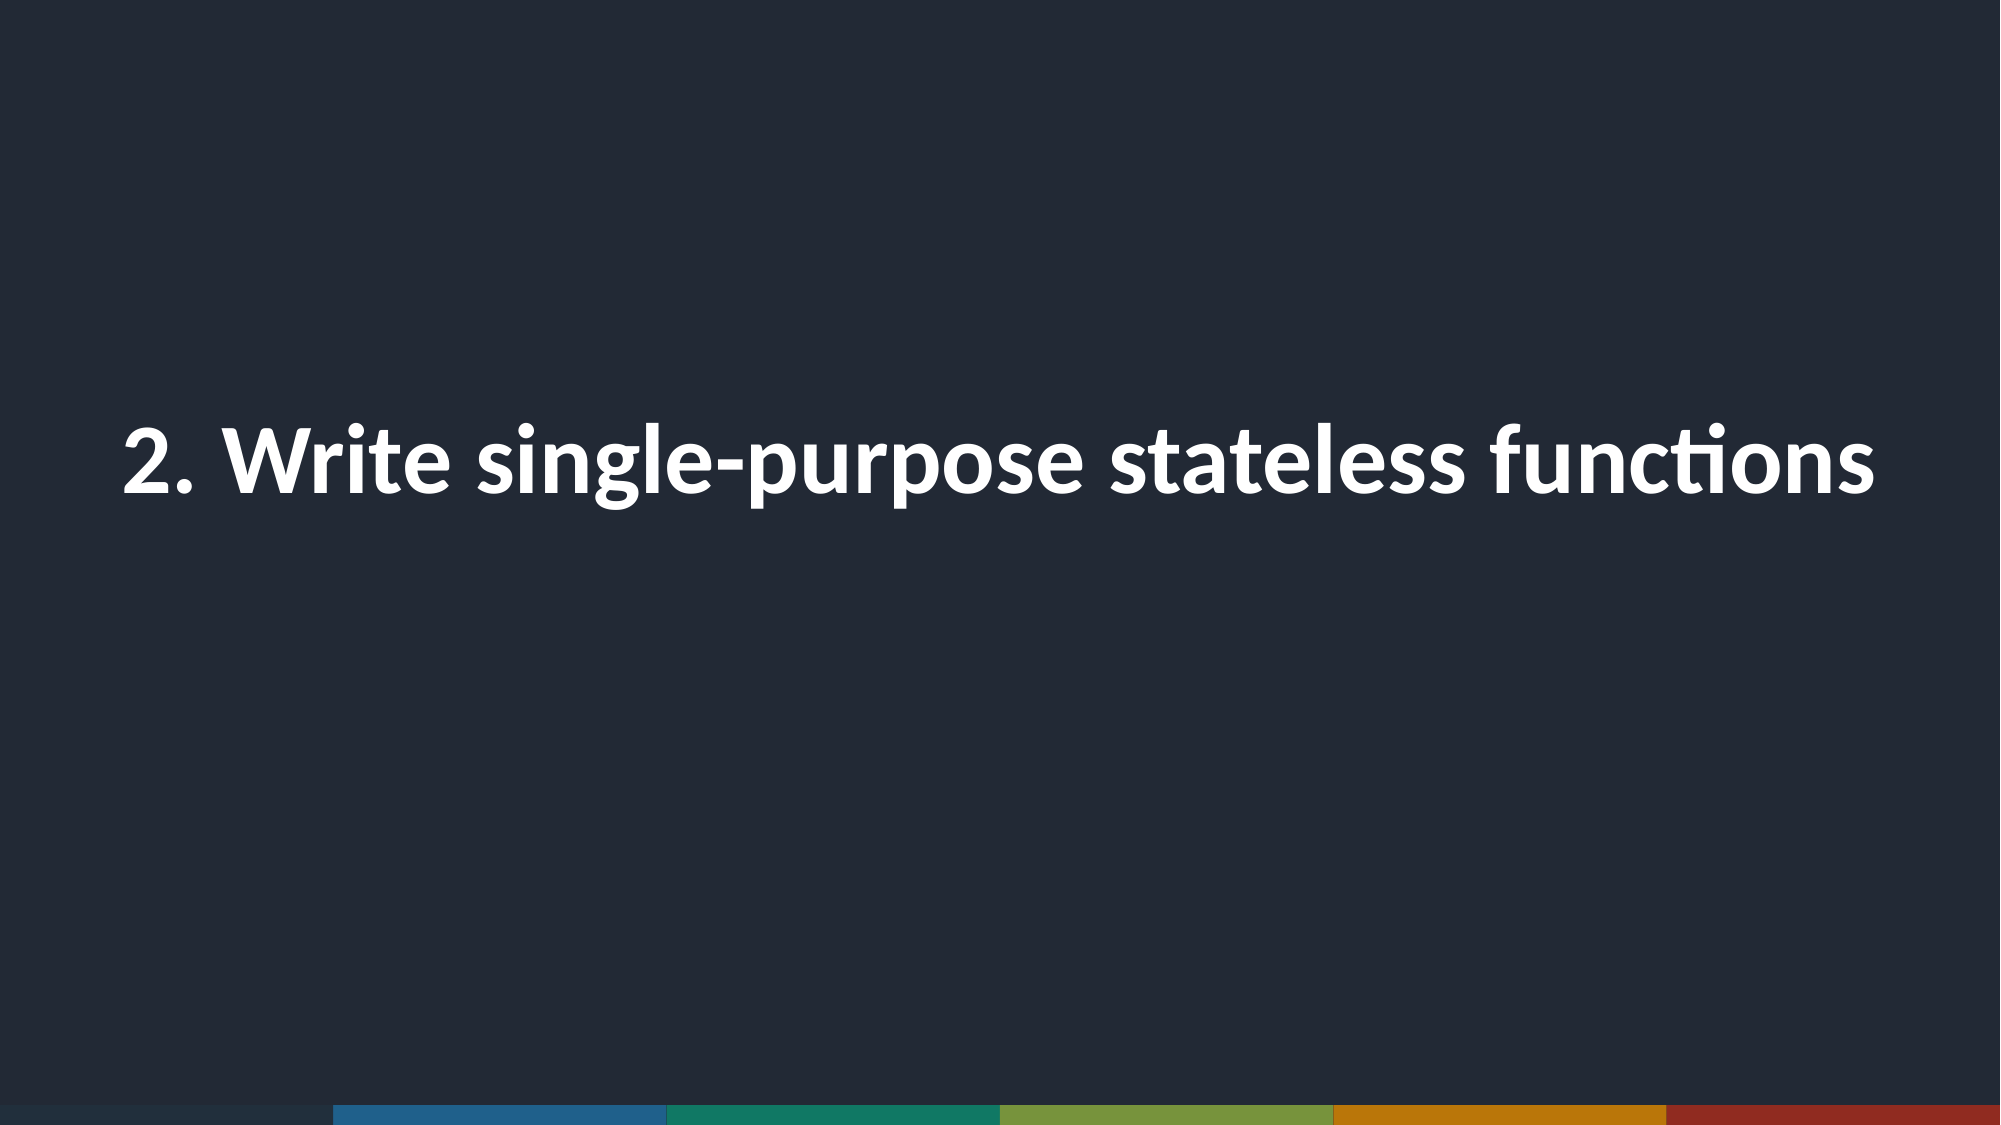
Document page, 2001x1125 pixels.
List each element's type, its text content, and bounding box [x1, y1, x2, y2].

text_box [0, 1105, 2000, 1125]
text_box 2. Write single-purpose stateless functions [106, 386, 1894, 522]
